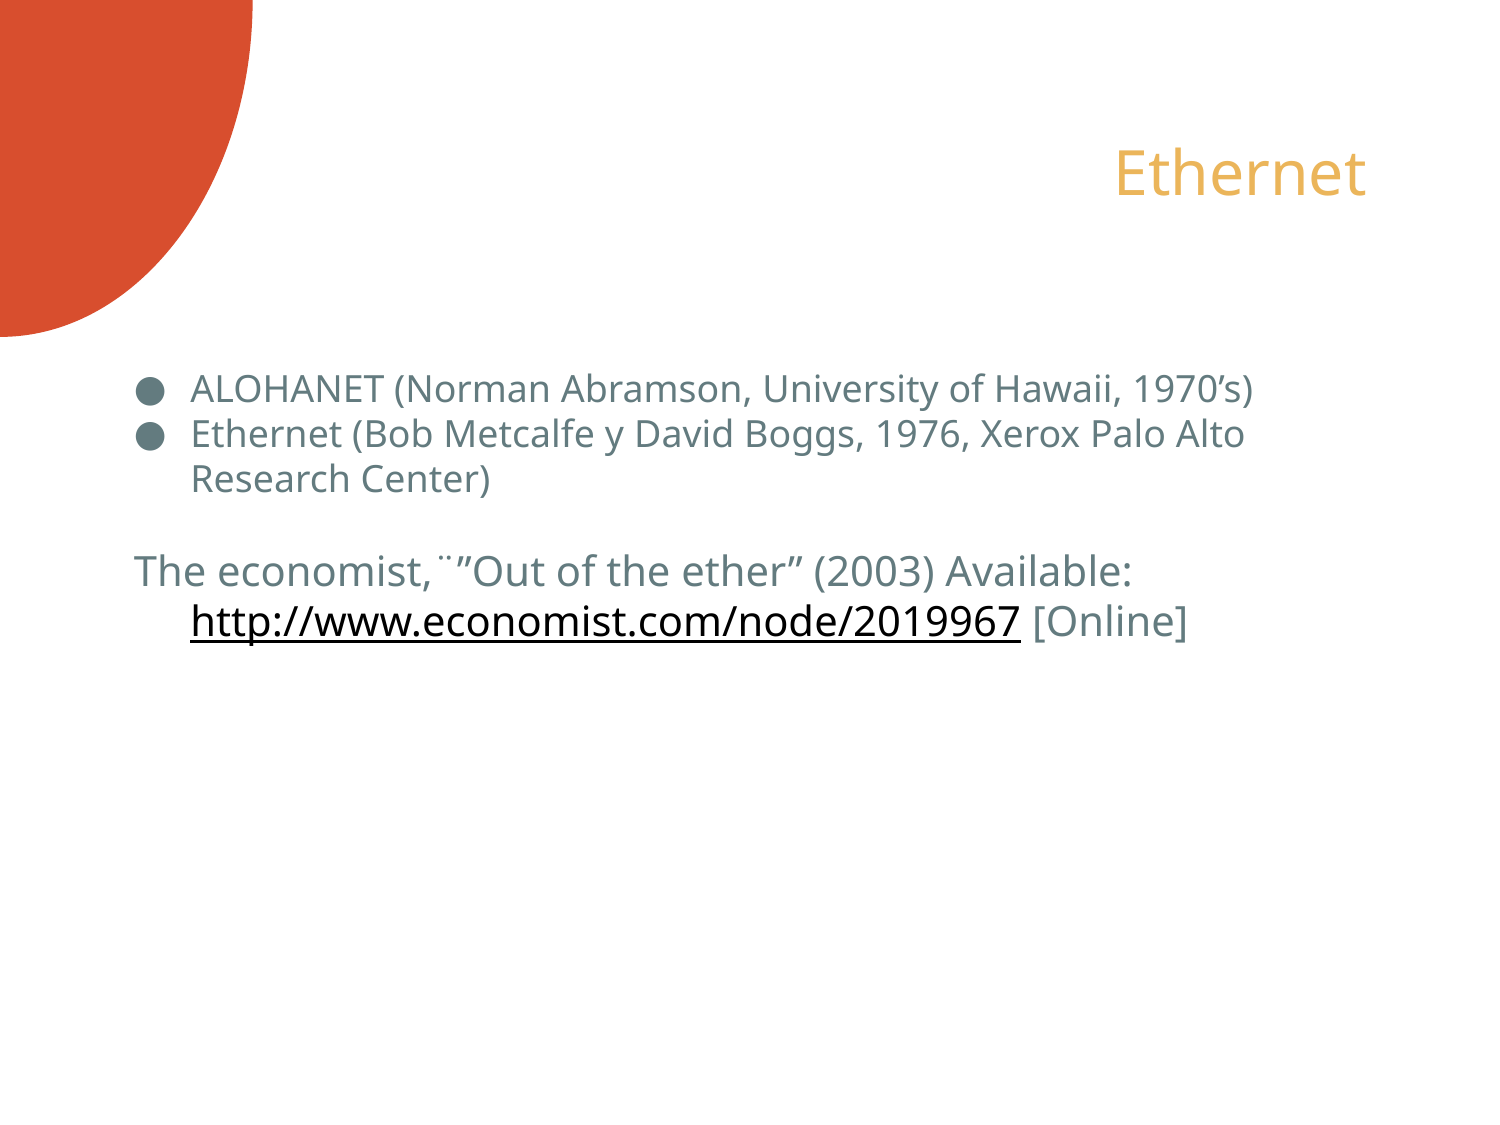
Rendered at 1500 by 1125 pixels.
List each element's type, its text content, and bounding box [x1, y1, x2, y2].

title Ethernet [600, 118, 1382, 244]
list ALOHANET (Norman Abramson, University of Hawaii, 1970’s) Ethernet (Bob Metcalfe y David Boggs, 1976, Xerox Palo Alto Research Center) The economist,¨”Out of the ether” (2003) Available: http://www.economist.com/node/2019967 [Online] [100, 349, 1398, 1000]
